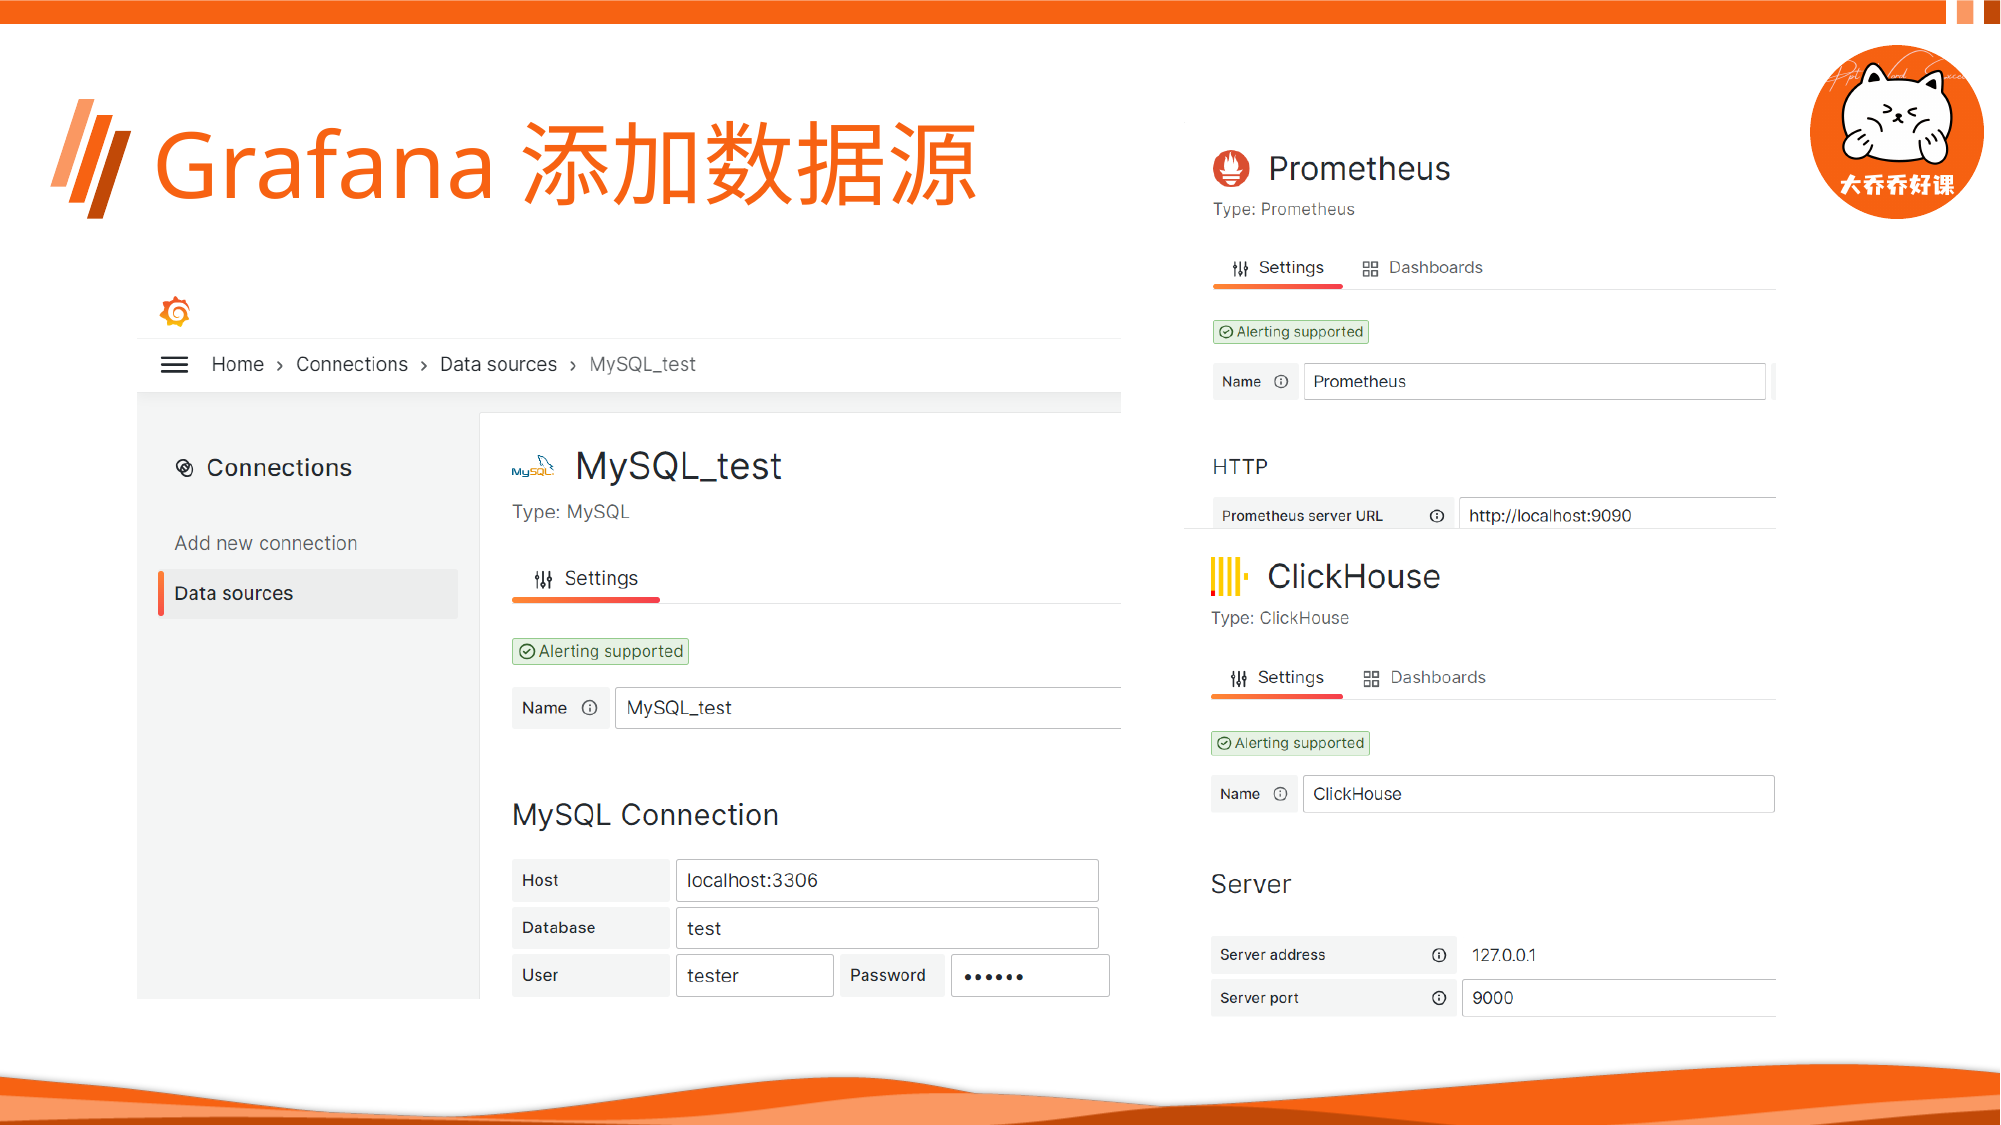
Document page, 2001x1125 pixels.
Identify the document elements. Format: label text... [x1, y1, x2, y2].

picture [1184, 122, 1776, 1017]
picture [0, 1053, 2000, 1125]
picture [1849, 45, 1984, 219]
title Grafana添加数据源 [137, 59, 1863, 278]
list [137, 285, 1121, 999]
